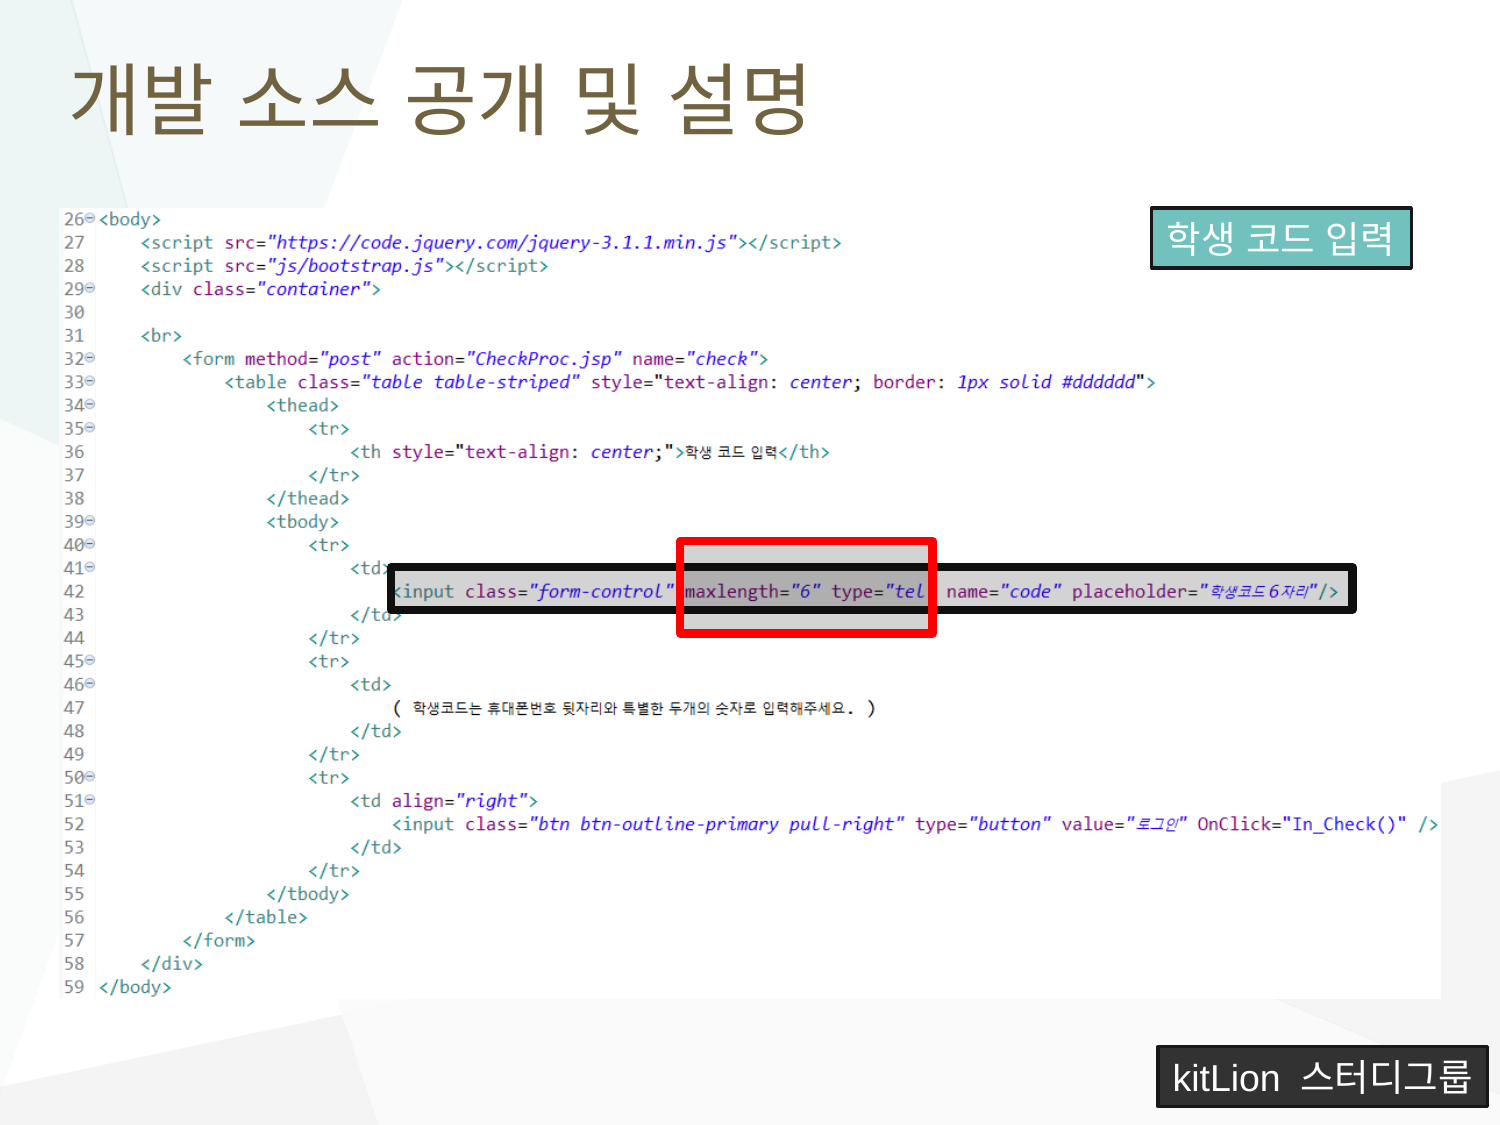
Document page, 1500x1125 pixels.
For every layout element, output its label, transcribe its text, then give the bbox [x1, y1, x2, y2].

title 개발 소스 공개 및 설명 [53, 20, 1444, 175]
picture [59, 207, 1441, 999]
text_box kitLion 스터디그룹 [1156, 1045, 1489, 1108]
